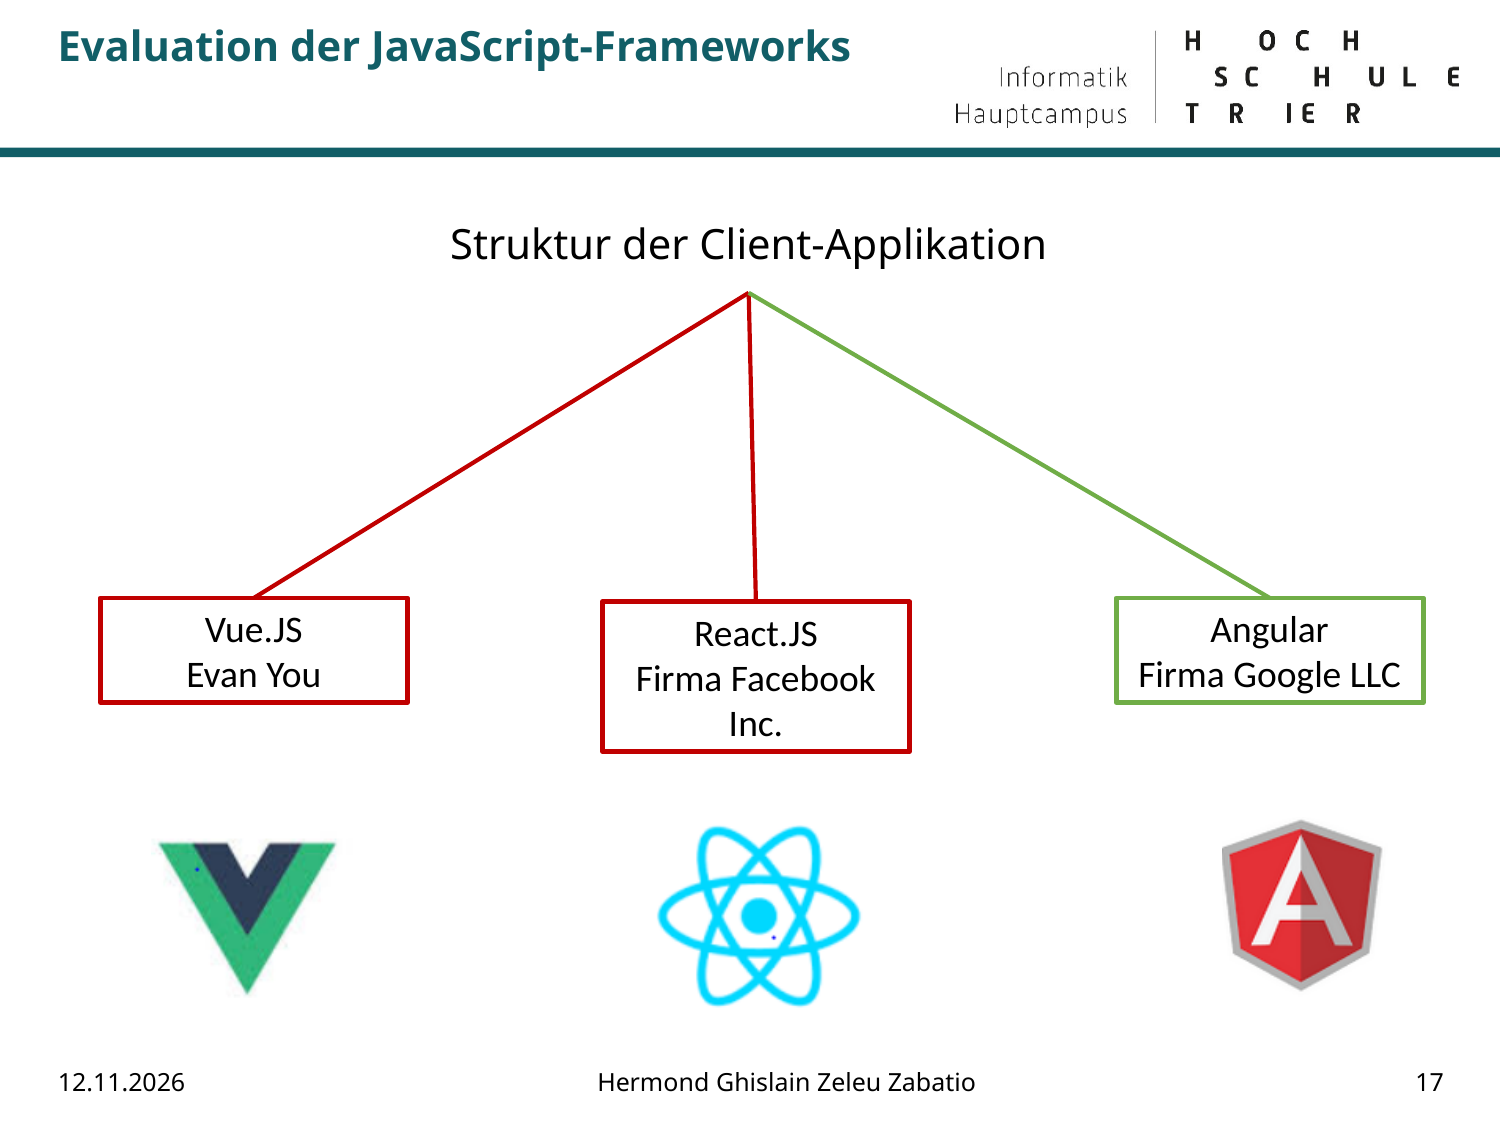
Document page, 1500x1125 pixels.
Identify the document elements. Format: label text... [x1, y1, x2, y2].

picture [1222, 817, 1403, 998]
picture [647, 812, 864, 1017]
footer Hermond Ghislain Zeleu Zabatio [381, 1058, 1193, 1106]
text_box Angular Firma Google LLC [1116, 597, 1424, 703]
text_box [253, 292, 754, 599]
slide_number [43, 1058, 349, 1106]
list Struktur der Client-Applikation [381, 210, 1117, 291]
picture [956, 30, 1459, 128]
title Evaluation der JavaScript-Frameworks [42, 12, 941, 131]
text_box React.JS Firma Facebook Inc. [602, 606, 910, 752]
slide_number 17 [1222, 1058, 1459, 1106]
picture [151, 831, 357, 998]
text_box Vue.JS Evan You [100, 597, 408, 703]
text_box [755, 292, 1270, 599]
